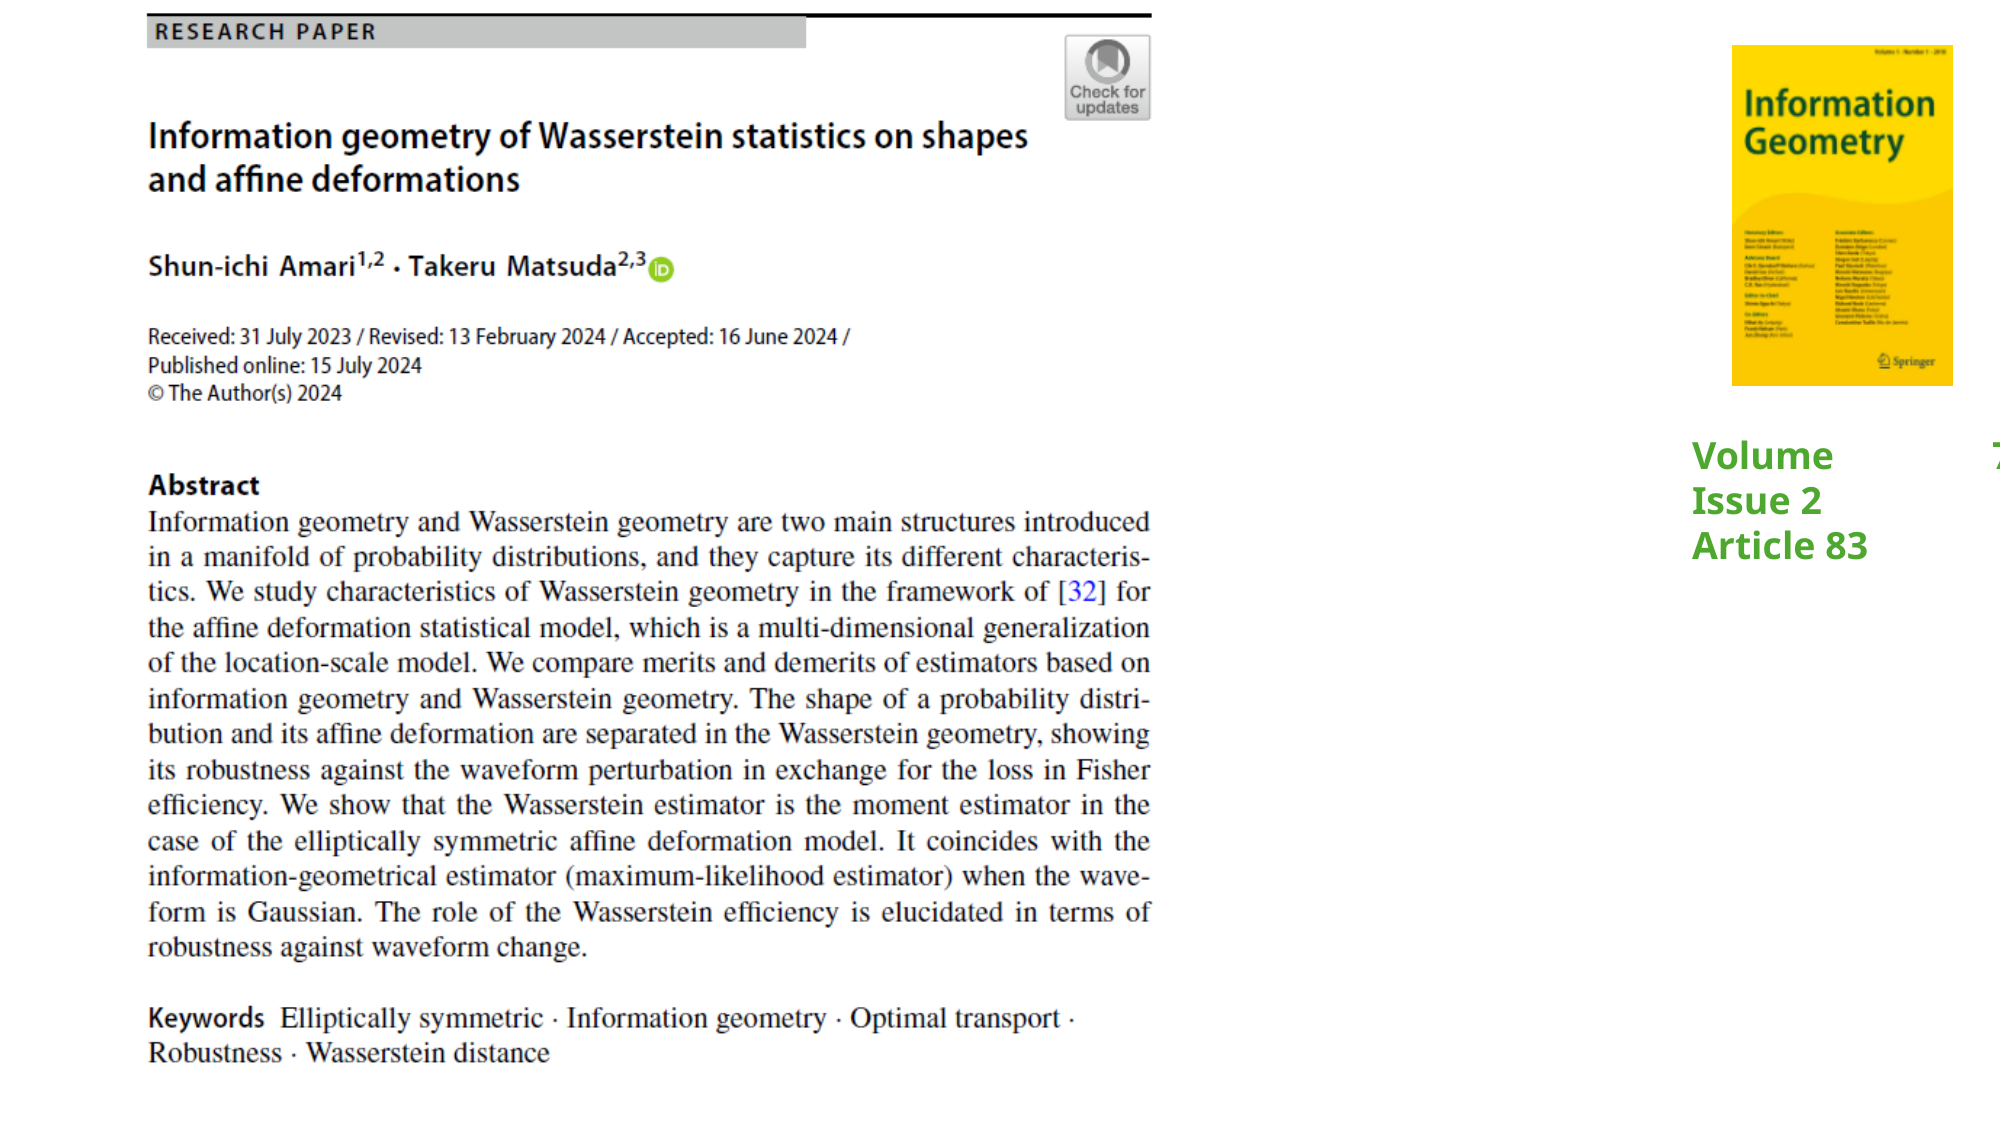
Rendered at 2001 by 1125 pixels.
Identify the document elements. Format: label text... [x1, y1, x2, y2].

text_box Volume 7 Issue 2 Article 83 [1677, 424, 2000, 574]
picture [108, 0, 1226, 1125]
picture [1731, 44, 1954, 387]
